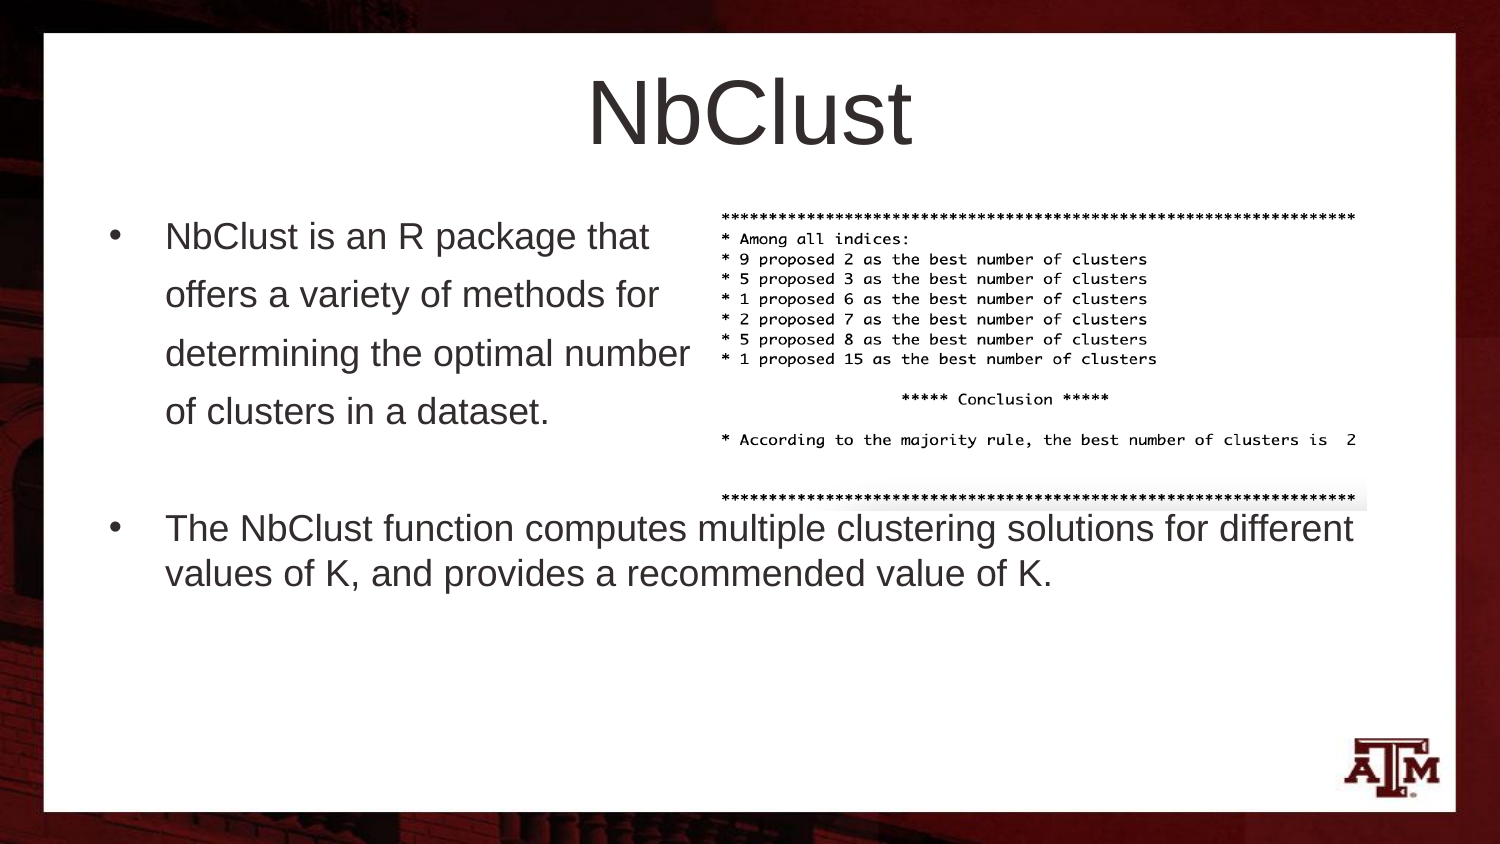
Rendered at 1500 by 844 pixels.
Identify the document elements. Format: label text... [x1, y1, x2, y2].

list NbClust is an R package that offers a variety of methods for determining the optimal number of clusters in a dataset. The NbClust function computes multiple clustering solutions for different values of K, and provides a recommended value of K. [75, 196, 1425, 729]
title NbClust [75, 40, 1425, 175]
picture [0, 0, 1500, 844]
